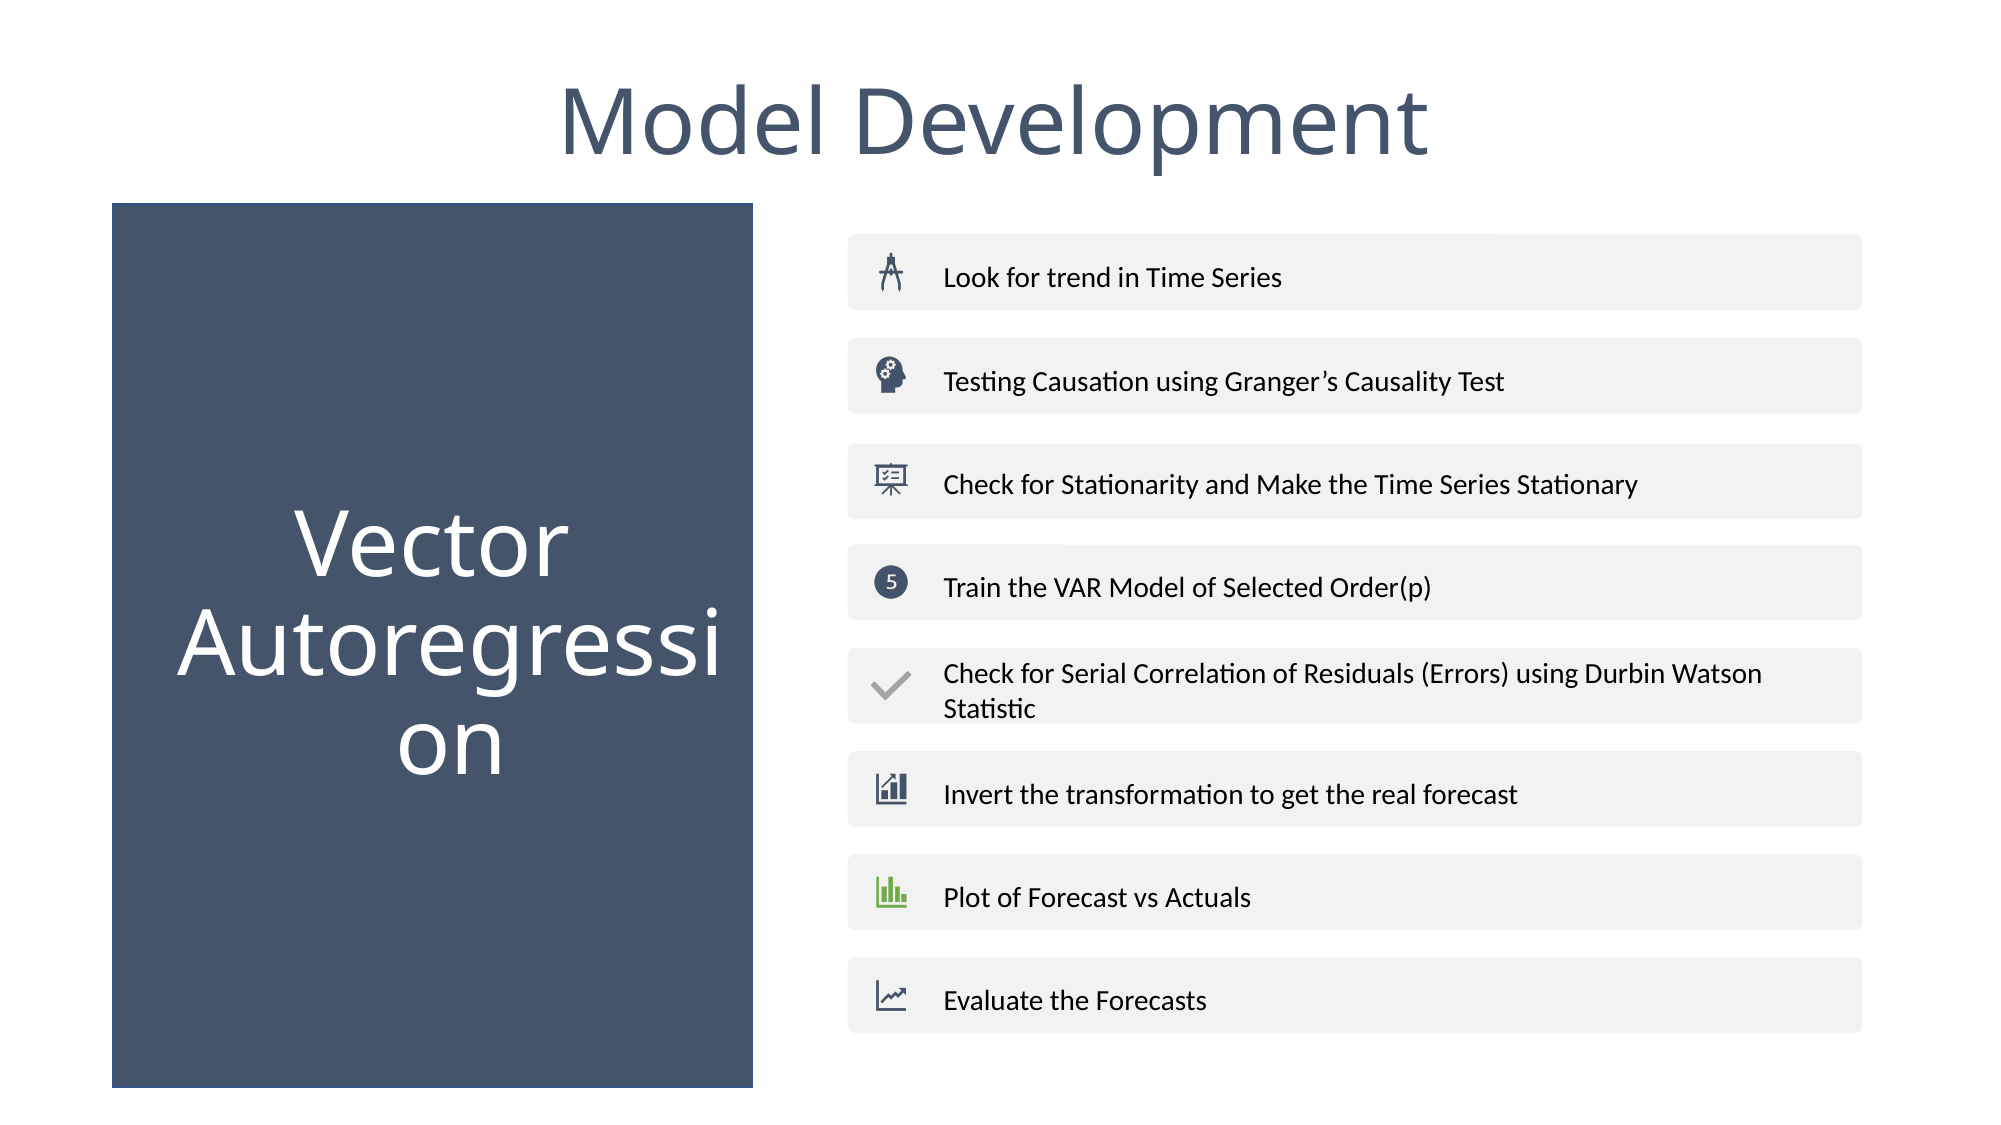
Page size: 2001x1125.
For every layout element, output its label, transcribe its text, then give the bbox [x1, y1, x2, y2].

title Model Development [83, 67, 1905, 271]
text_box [847, 234, 1863, 1041]
list Vector Autoregression [112, 203, 753, 1088]
